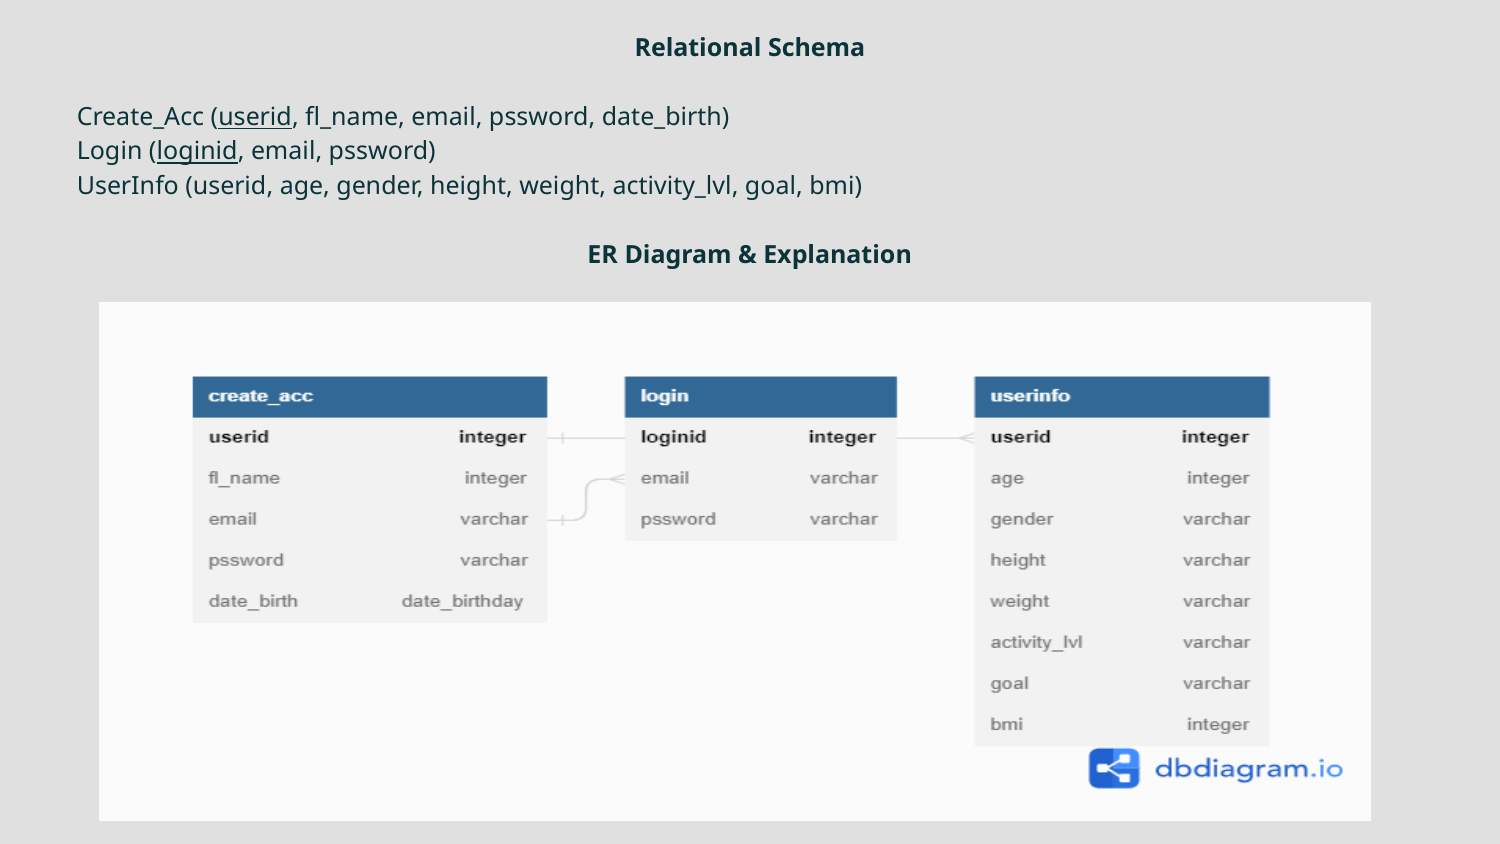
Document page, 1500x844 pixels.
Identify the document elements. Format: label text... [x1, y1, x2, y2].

text_box Relational Schema Create_Acc (userid, fl_name, email, pssword, date_birth) Login (loginid, email, pssword) UserInfo (userid, age, gender, height, weight, activity_lvl, goal, bmi) ER Diagram & Explanation [61, 0, 1439, 319]
picture [98, 302, 1372, 822]
